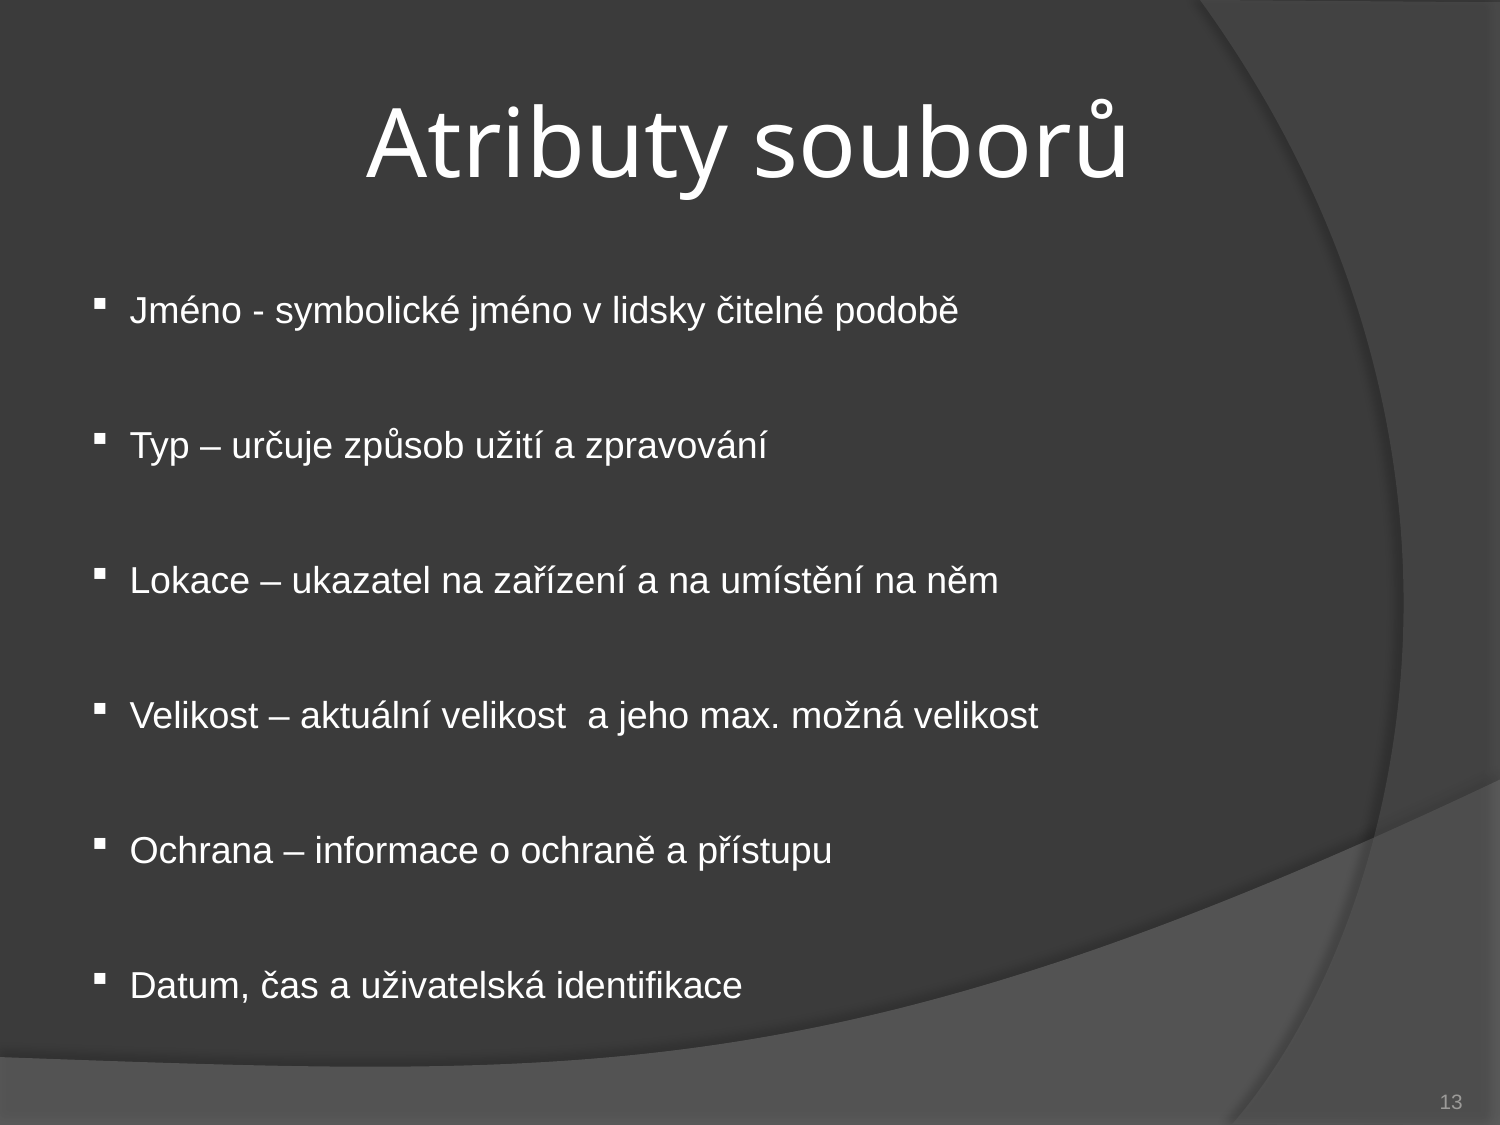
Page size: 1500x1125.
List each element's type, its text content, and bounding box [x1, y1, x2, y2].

title Atributy souborů [75, 45, 1424, 233]
slide_number 13 [1337, 1053, 1463, 1114]
text_box Jméno - symbolické jméno v lidsky čitelné podobě Typ – určuje způsob užití a zpravování Lokace – ukazatel na zařízení a na umístění na něm Velikost – aktuální velikost a jeho max. možná velikost Ochrana – informace o ochraně a přístupu Datum, čas a uživatelská identifikace [76, 278, 1436, 1014]
